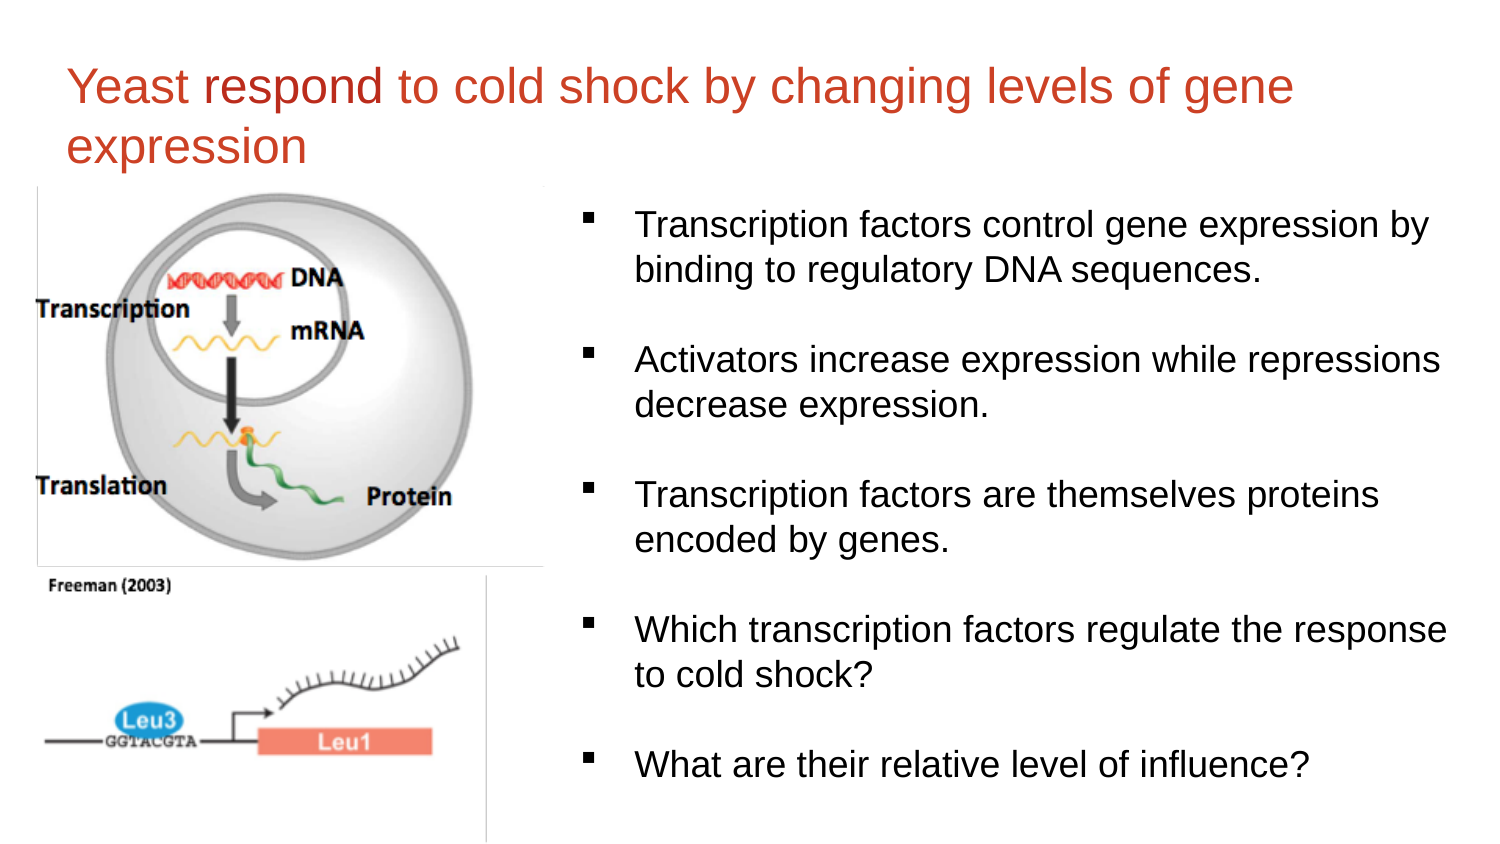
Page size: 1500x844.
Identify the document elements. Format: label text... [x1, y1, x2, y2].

picture [16, 184, 545, 844]
title Yeast respond to cold shock by changing levels of gene expression [51, 38, 1449, 133]
text_box Transcription factors control gene expression by binding to regulatory DNA sequences. Activators increase expression while repressions decrease expression. Transcription factors are themselves proteins encoded by genes. Which transcription factors regulate the response to cold shock? What are their relative level of influence? [544, 185, 1477, 659]
